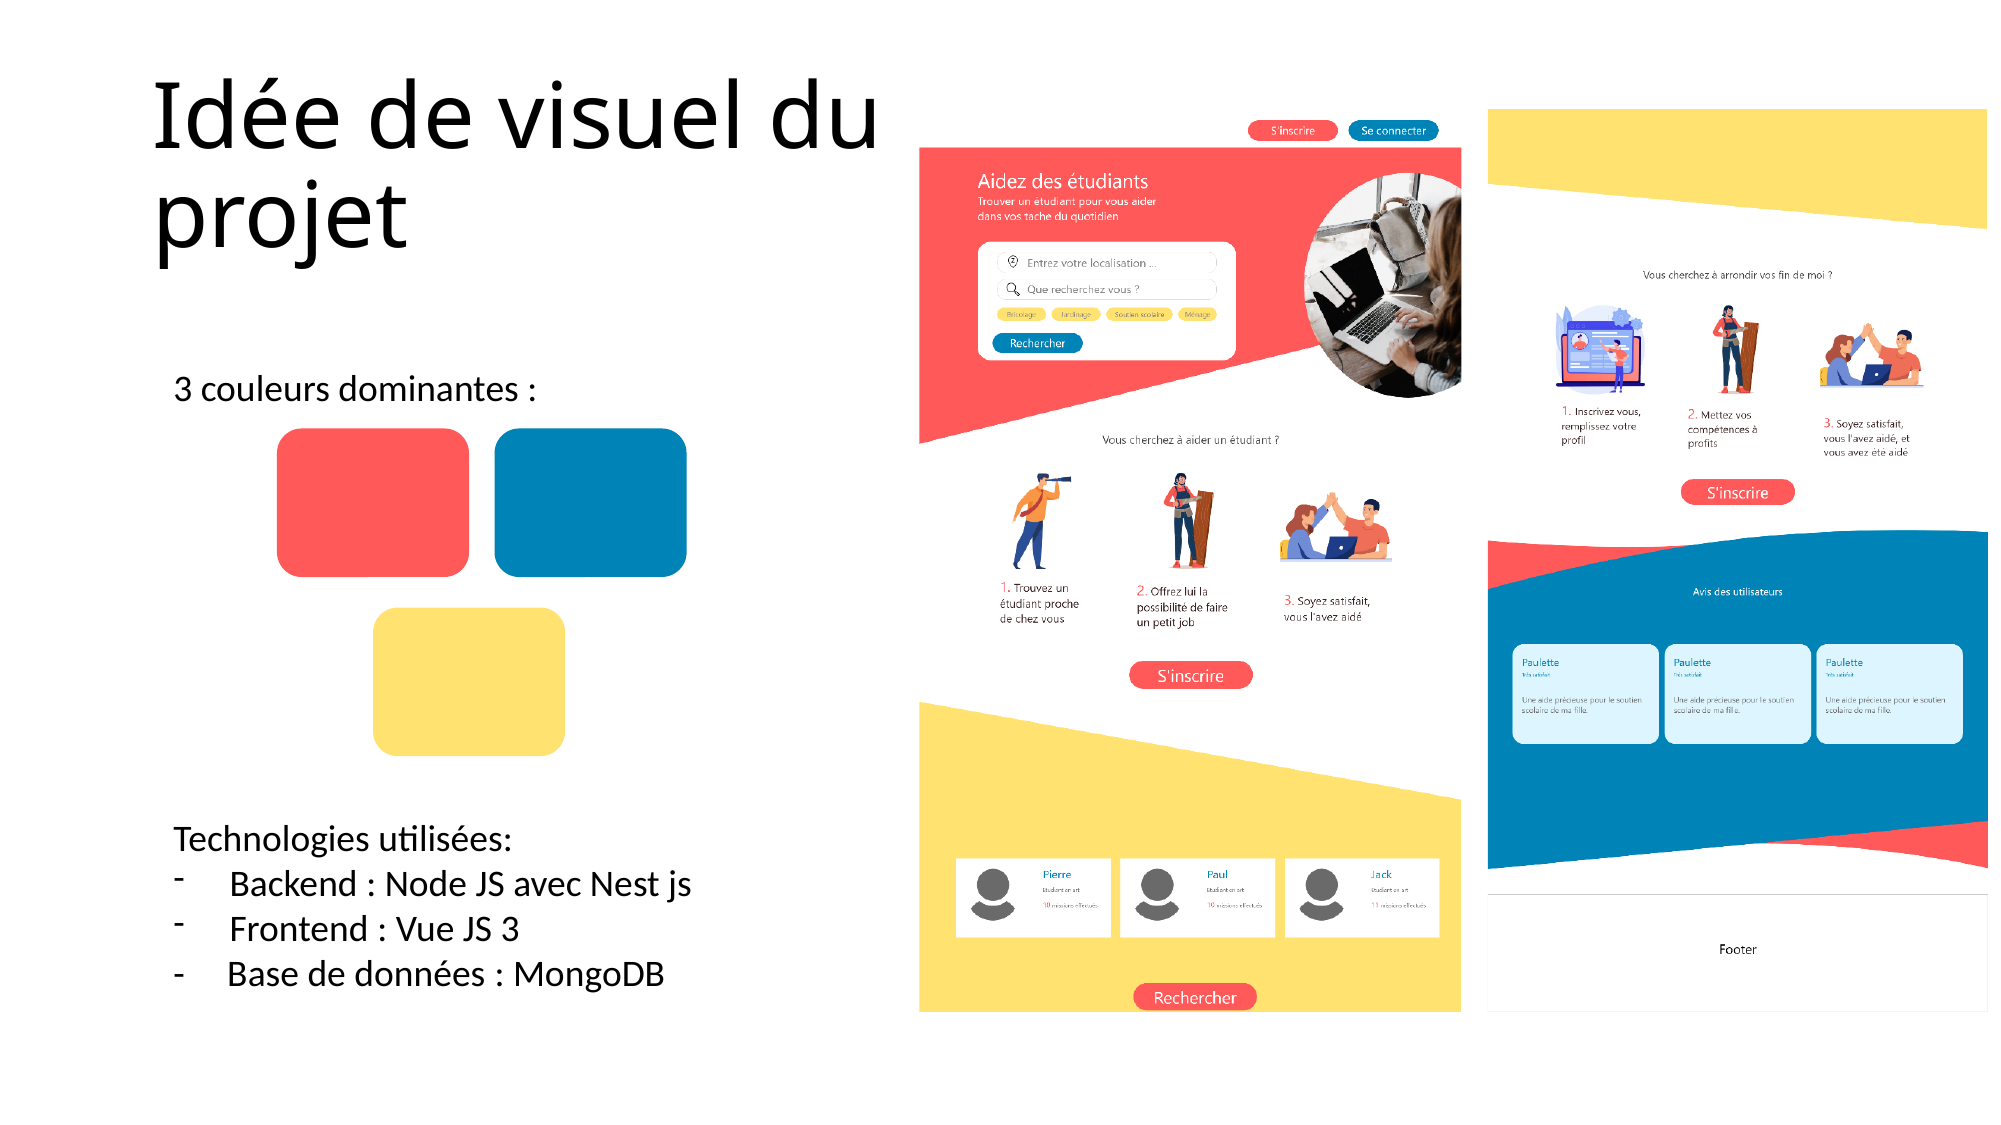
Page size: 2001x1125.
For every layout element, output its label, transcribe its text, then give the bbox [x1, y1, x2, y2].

title Idée de visuel du projet [137, 59, 1863, 278]
text_box [493, 427, 688, 579]
picture [919, 113, 1462, 1012]
picture [1513, 645, 1658, 743]
text_box 3 couleurs dominantes : Technologies utilisées: Backend : Node JS avec Nest js Frontend : Vue JS 3 - Base de données : MongoDB [158, 356, 871, 1001]
picture [1487, 822, 1988, 1012]
text_box [275, 427, 471, 579]
text_box [372, 606, 567, 758]
picture [1665, 645, 1811, 743]
picture [1487, 109, 1988, 589]
picture [1817, 645, 1962, 743]
